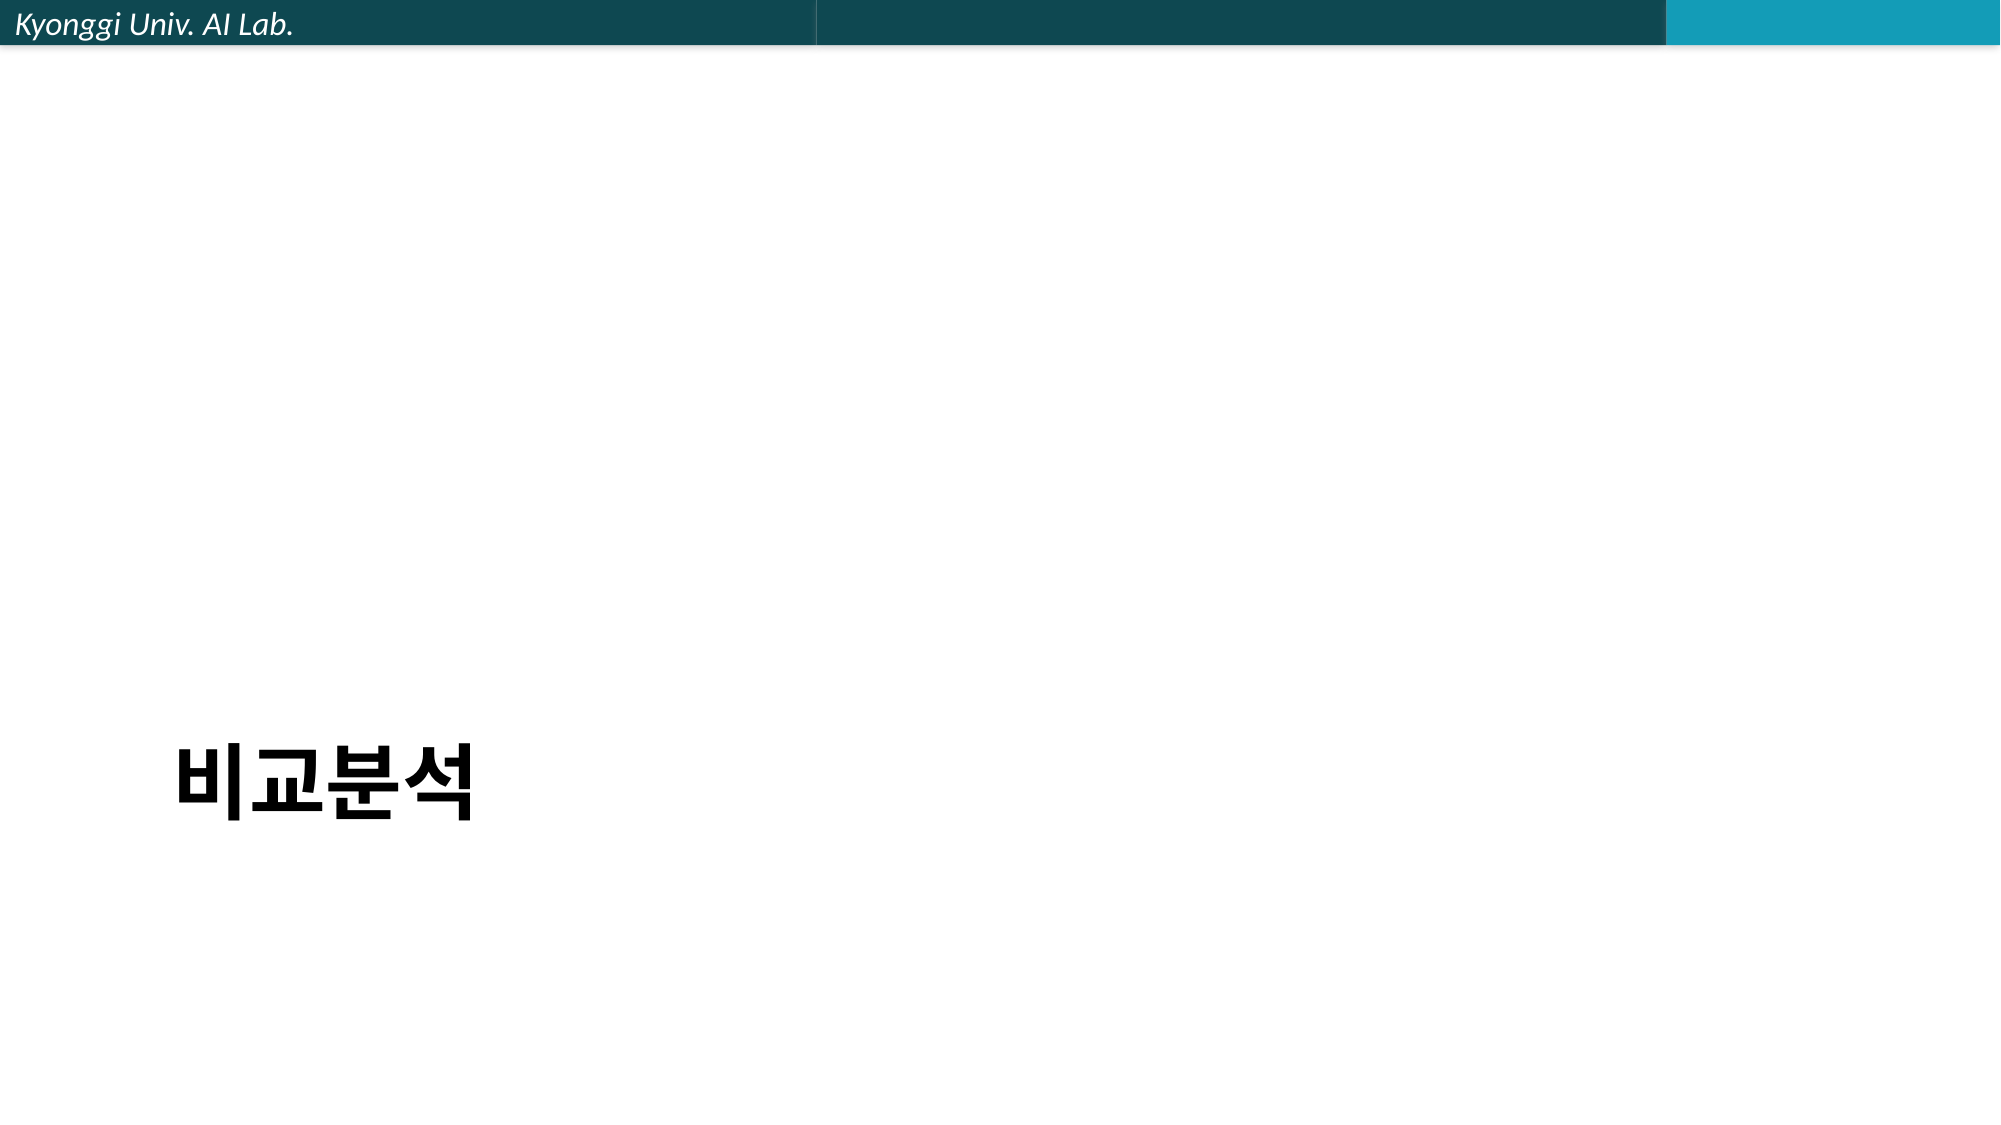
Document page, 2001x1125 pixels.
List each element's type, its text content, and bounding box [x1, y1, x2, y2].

title 비교분석 [157, 722, 1858, 947]
